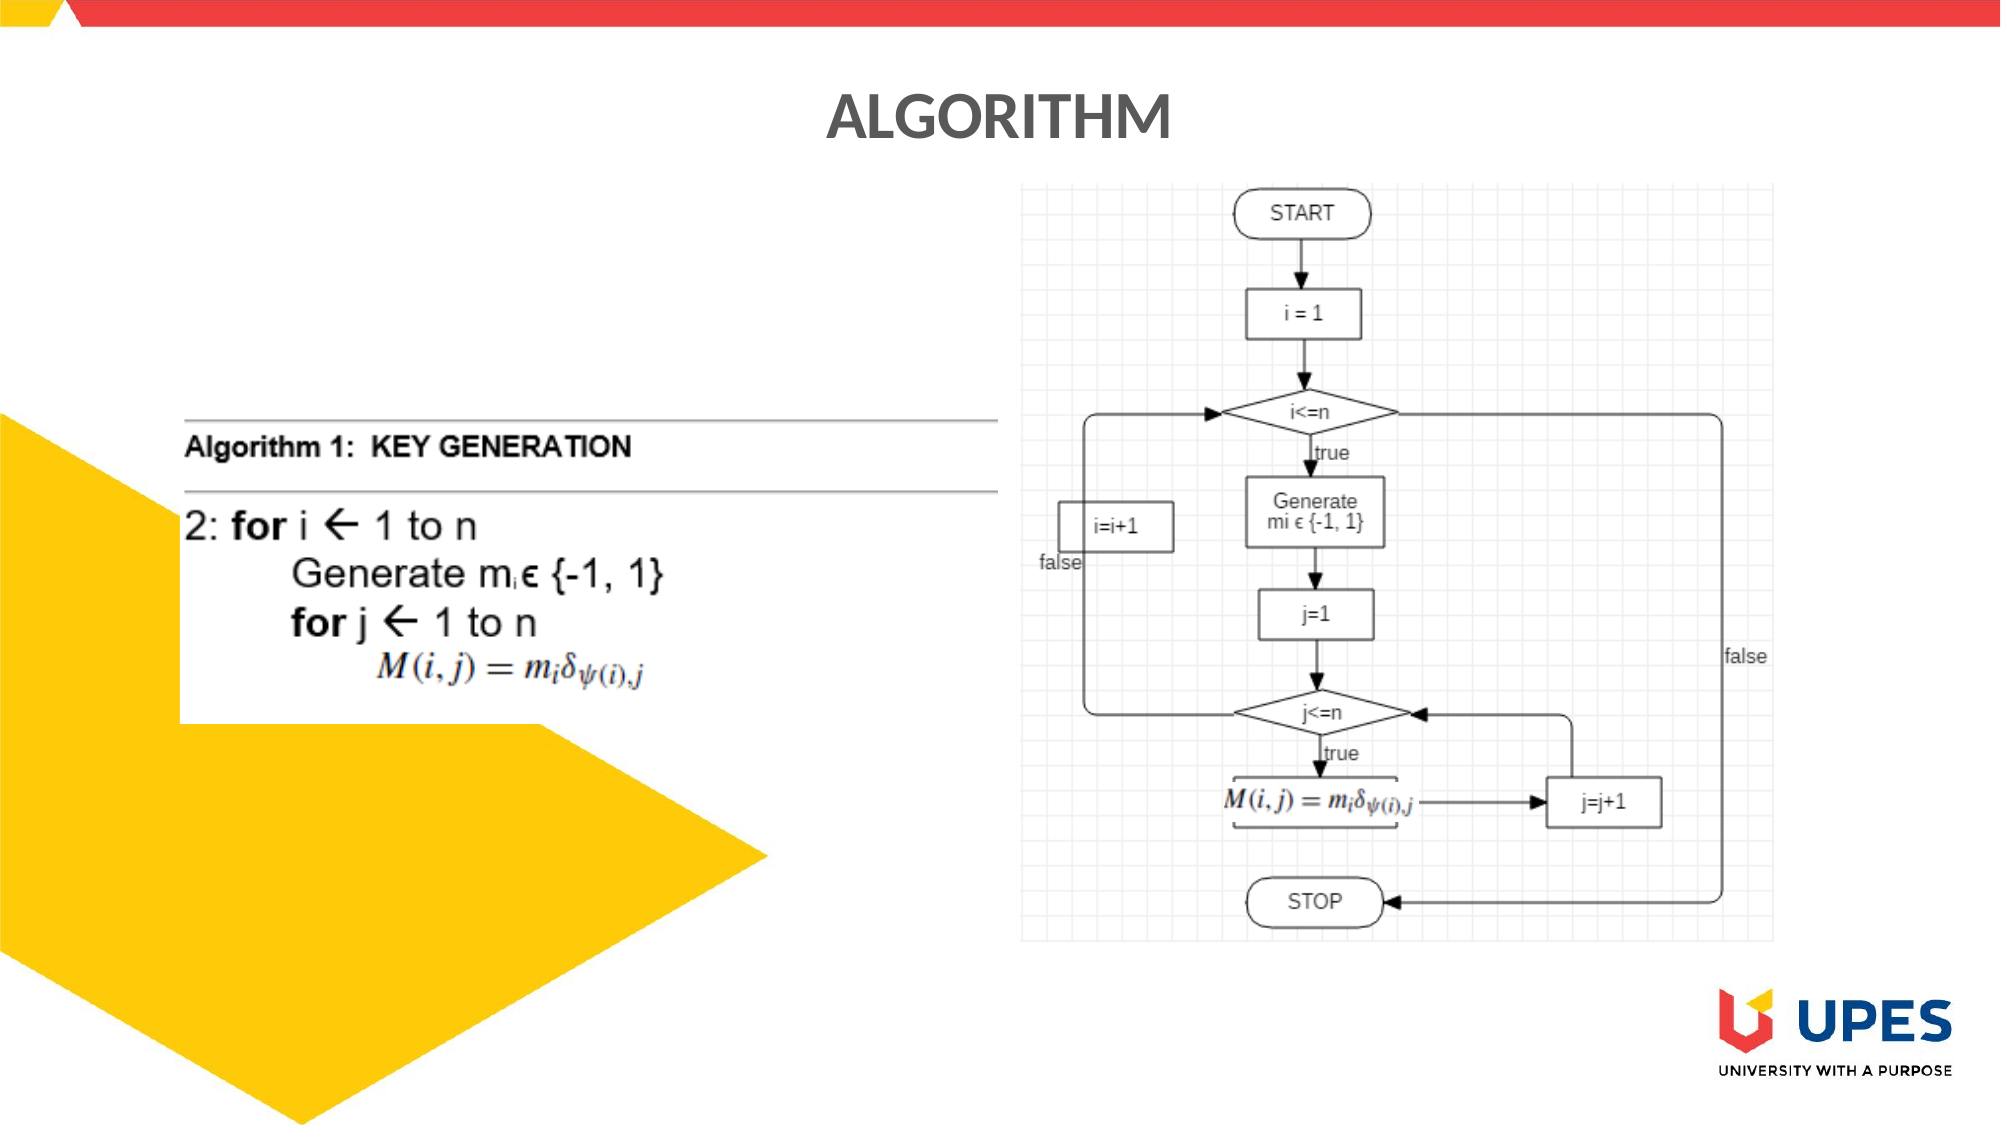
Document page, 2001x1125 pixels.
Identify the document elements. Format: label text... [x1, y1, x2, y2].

picture [0, 0, 2001, 1125]
title ALGORITHM [0, 65, 2000, 158]
